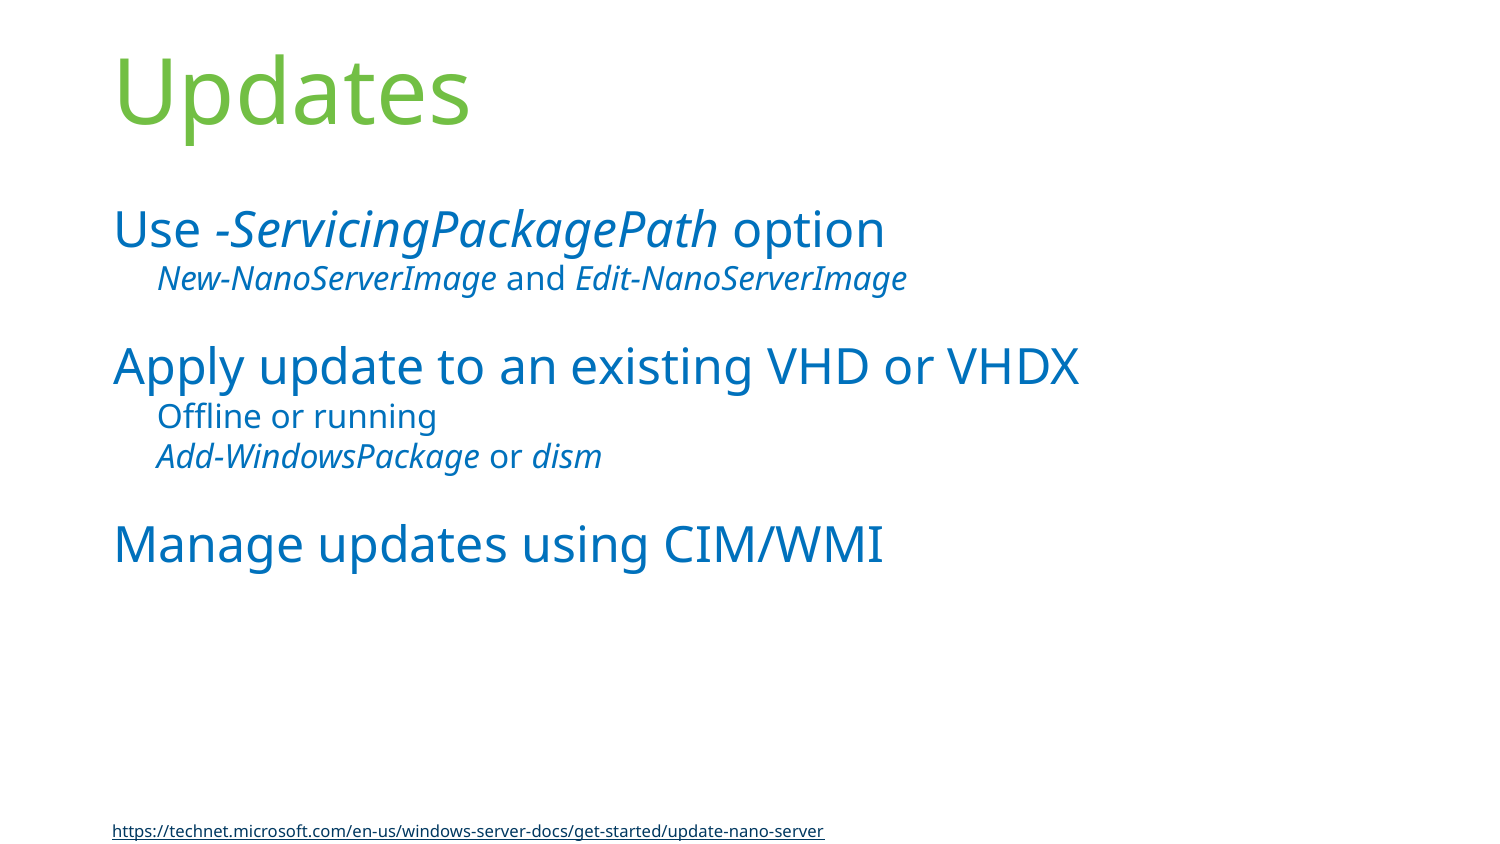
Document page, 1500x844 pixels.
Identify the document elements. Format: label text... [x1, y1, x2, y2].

list https://technet.microsoft.com/en-us/windows-server-docs/get-started/update-nano-server [112, 783, 1459, 844]
list Use -ServicingPackagePath option New-NanoServerImage and Edit-NanoServerImage Apply update to an existing VHD or VHDX Offline or running Add-WindowsPackage or dism Manage updates using CIM/WMI [112, 197, 1459, 783]
title Updates [112, 32, 1459, 144]
